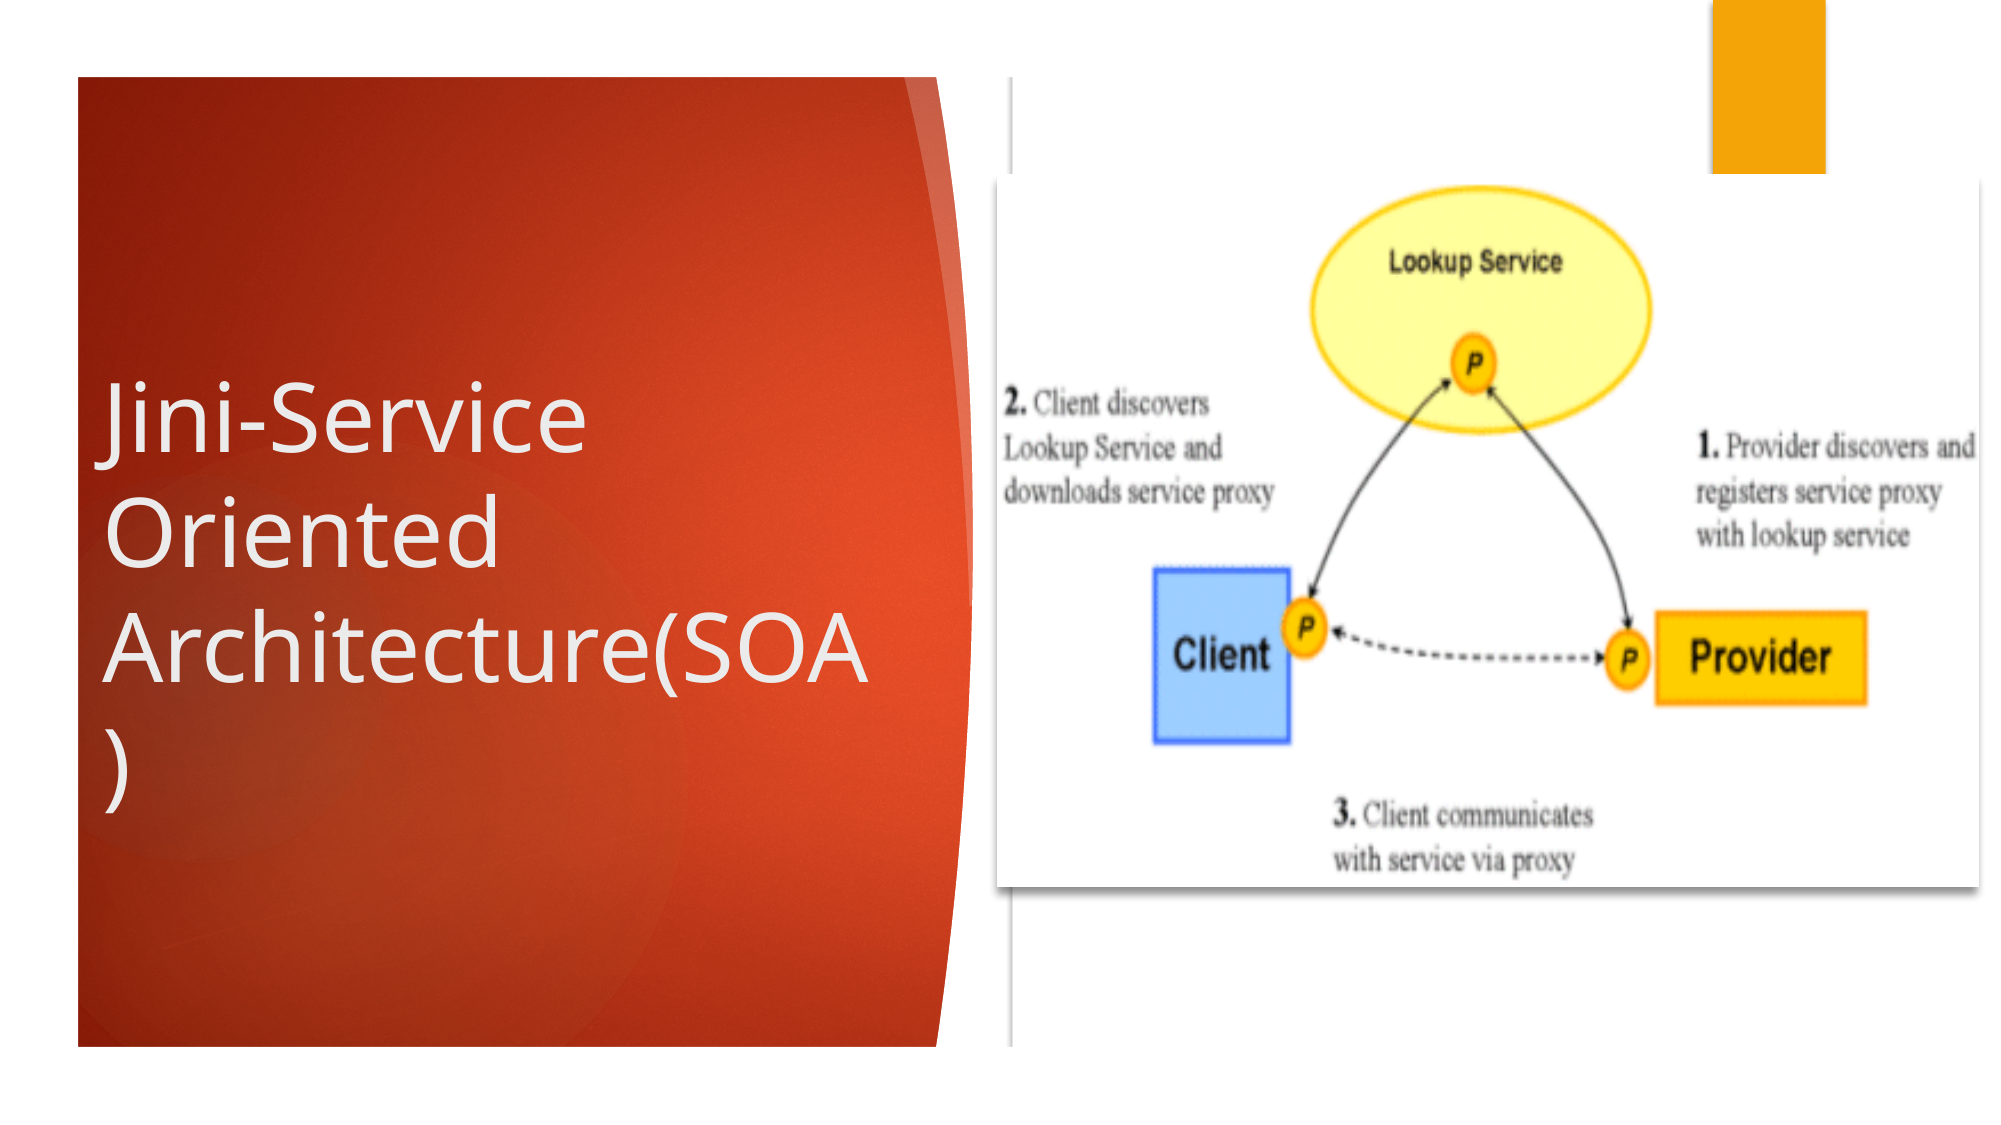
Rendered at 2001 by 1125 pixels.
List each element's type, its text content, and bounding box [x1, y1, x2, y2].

title Jini-Service Oriented Architecture(SOA) [87, 233, 895, 825]
slide_number [1698, 48, 1836, 172]
picture [997, 174, 1980, 888]
